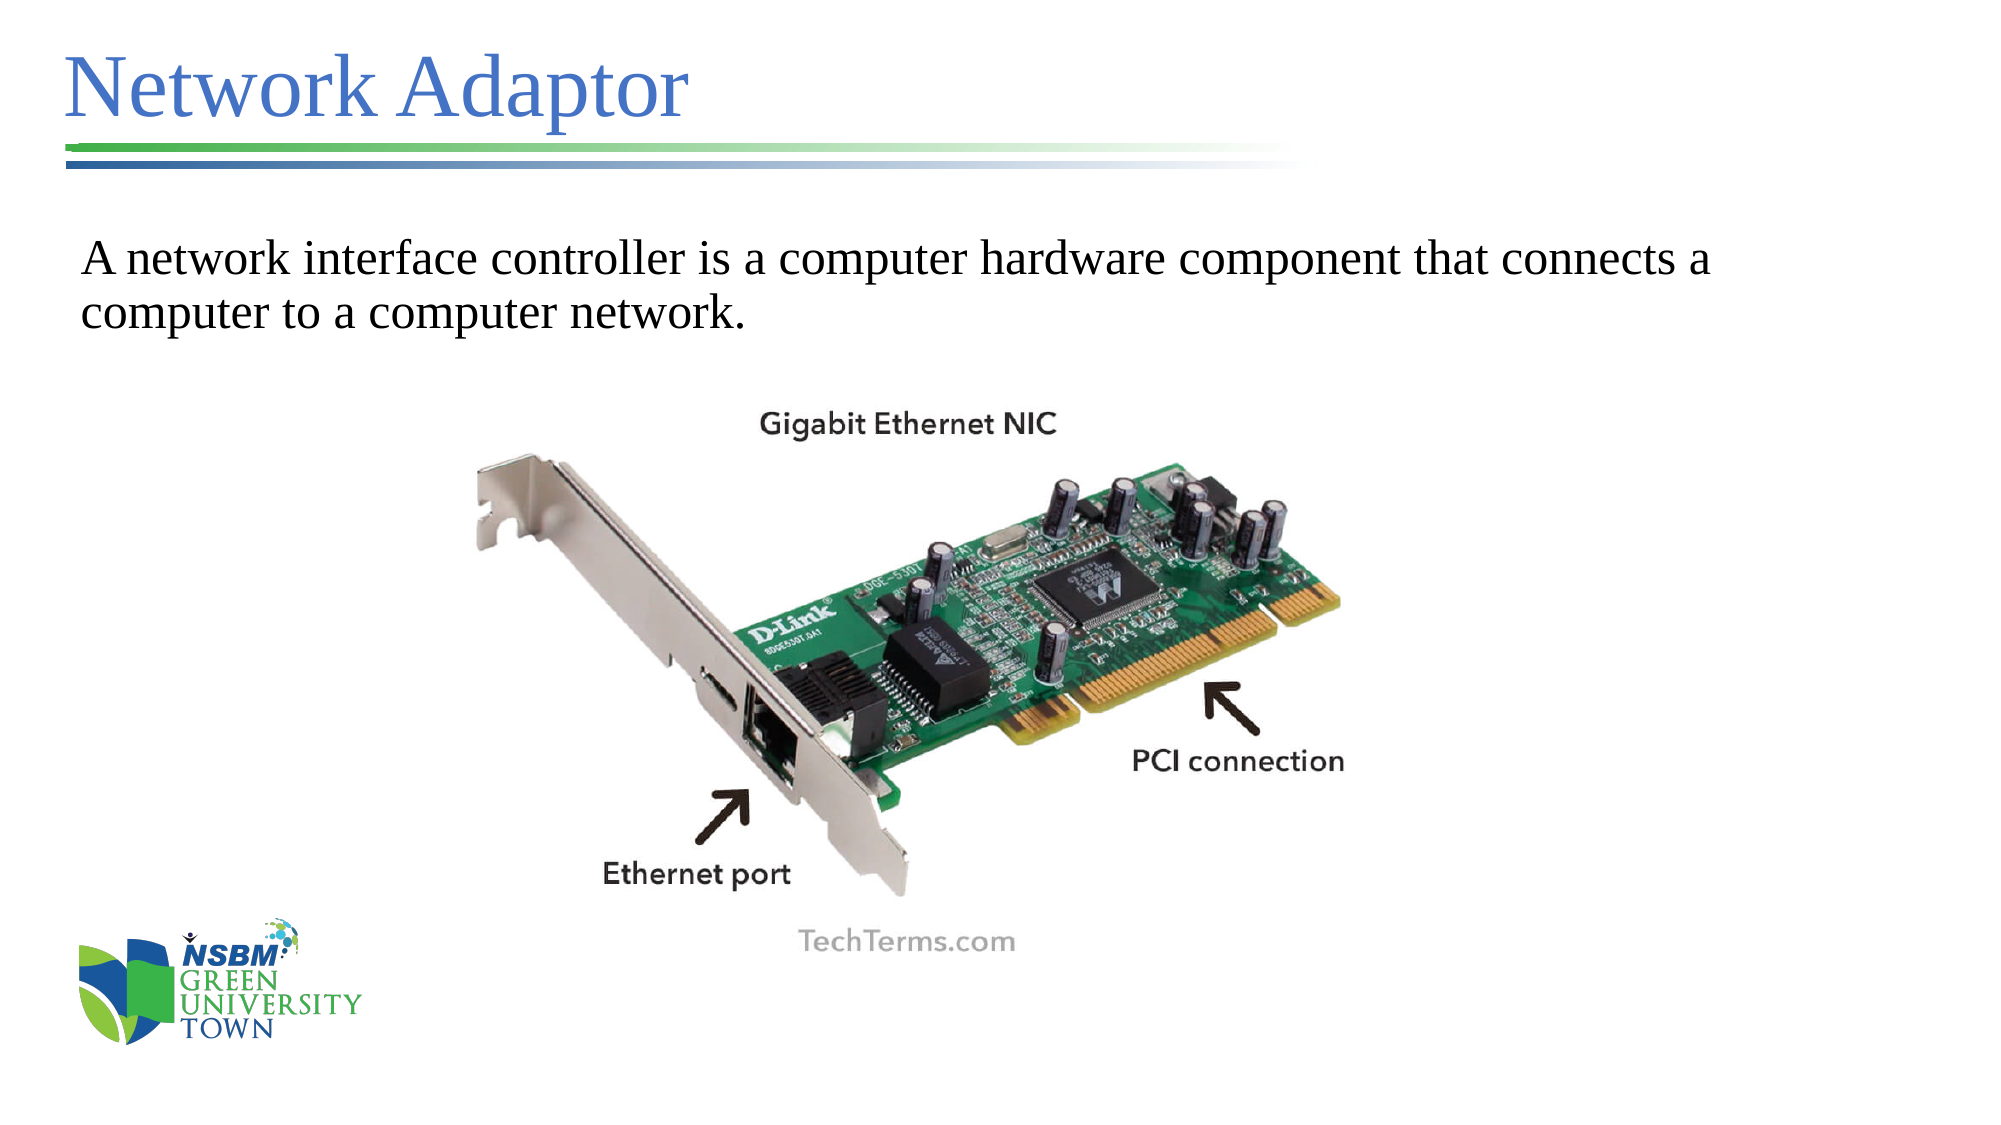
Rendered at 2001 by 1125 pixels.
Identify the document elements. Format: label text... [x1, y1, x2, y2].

picture [437, 378, 1375, 961]
text_box [65, 143, 1301, 152]
title Network Adaptor [48, 31, 1950, 144]
list A network interface controller is a computer hardware component that connects a computer to a computer network. [65, 224, 1831, 379]
text_box [65, 161, 1317, 169]
picture [79, 918, 362, 1045]
